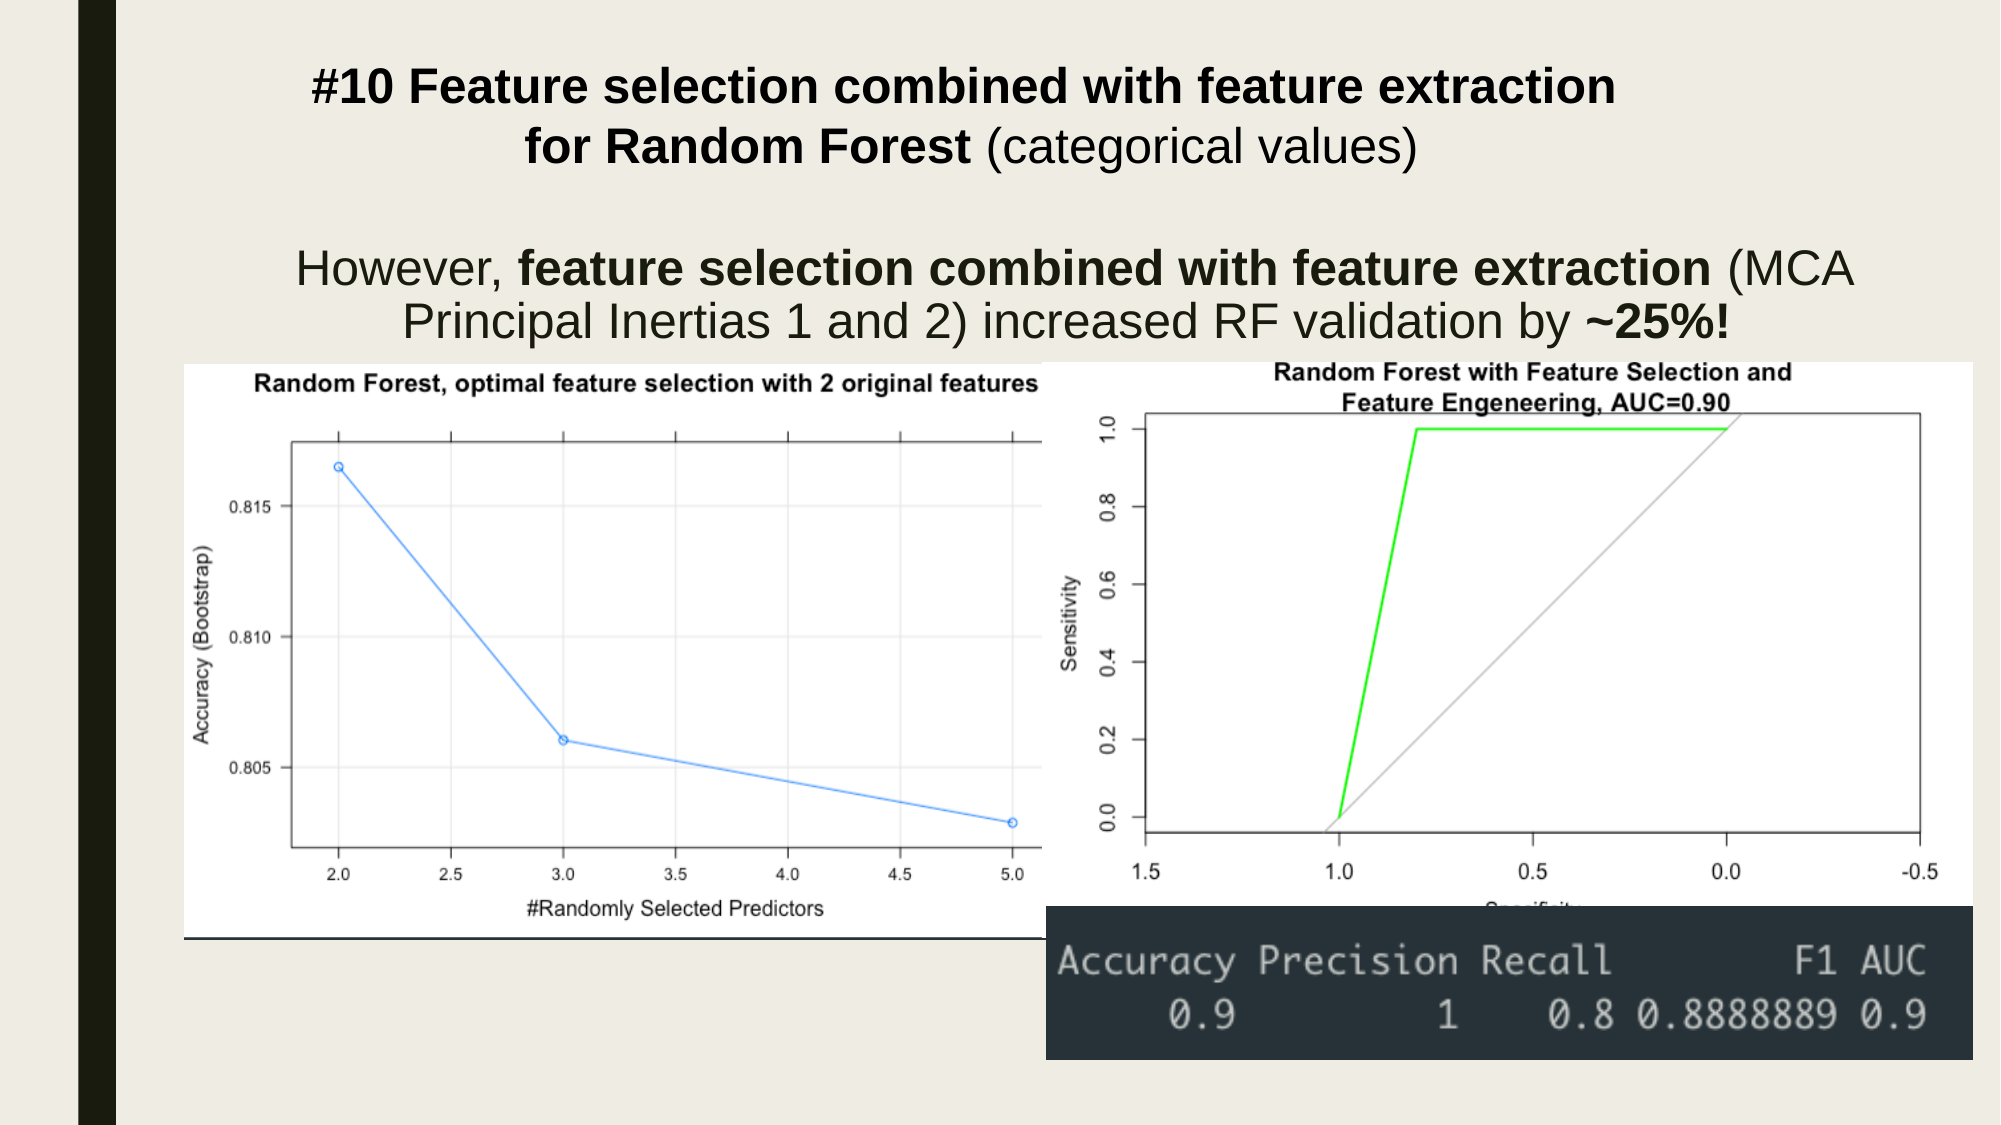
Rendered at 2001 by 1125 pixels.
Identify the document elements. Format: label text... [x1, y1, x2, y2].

title However, feature selection combined with feature extraction (MCA Principal Inertias 1 and 2) increased RF validation by ~25%! [217, 235, 1931, 357]
picture [183, 362, 1973, 1060]
text_box #10 Feature selection combined with feature extraction for Random Forest (categorical values) [217, 46, 1726, 272]
